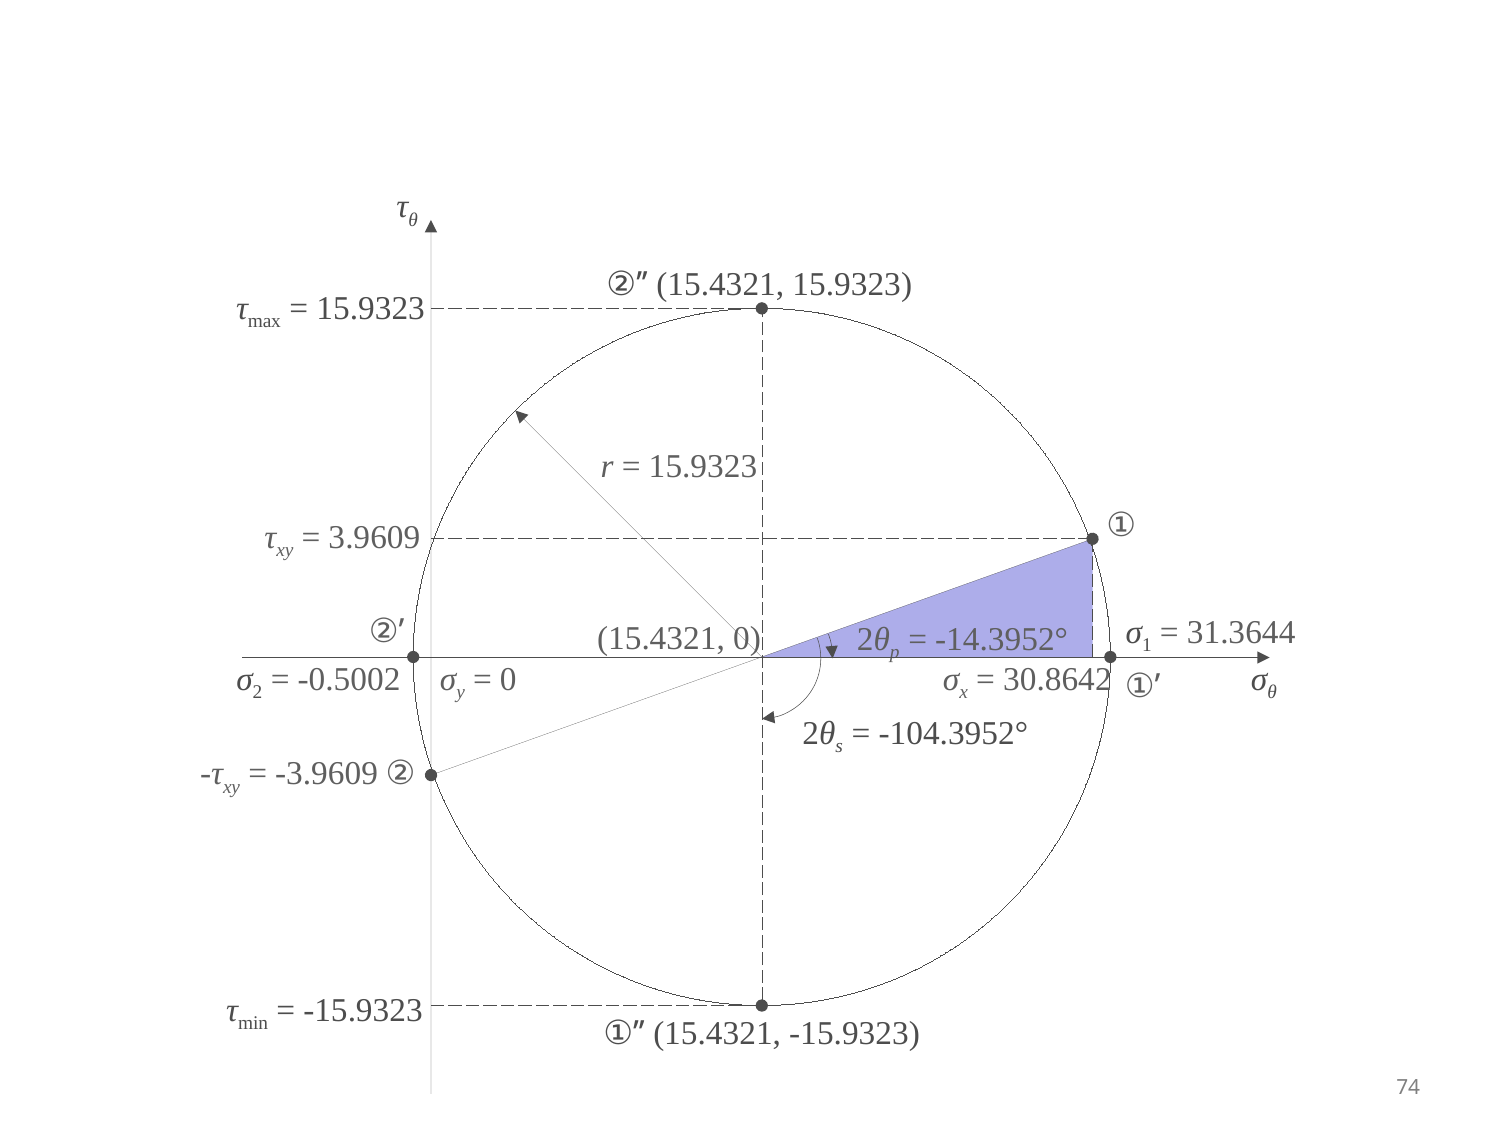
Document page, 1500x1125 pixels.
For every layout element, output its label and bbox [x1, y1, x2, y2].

text_box [194, 184, 1306, 1095]
